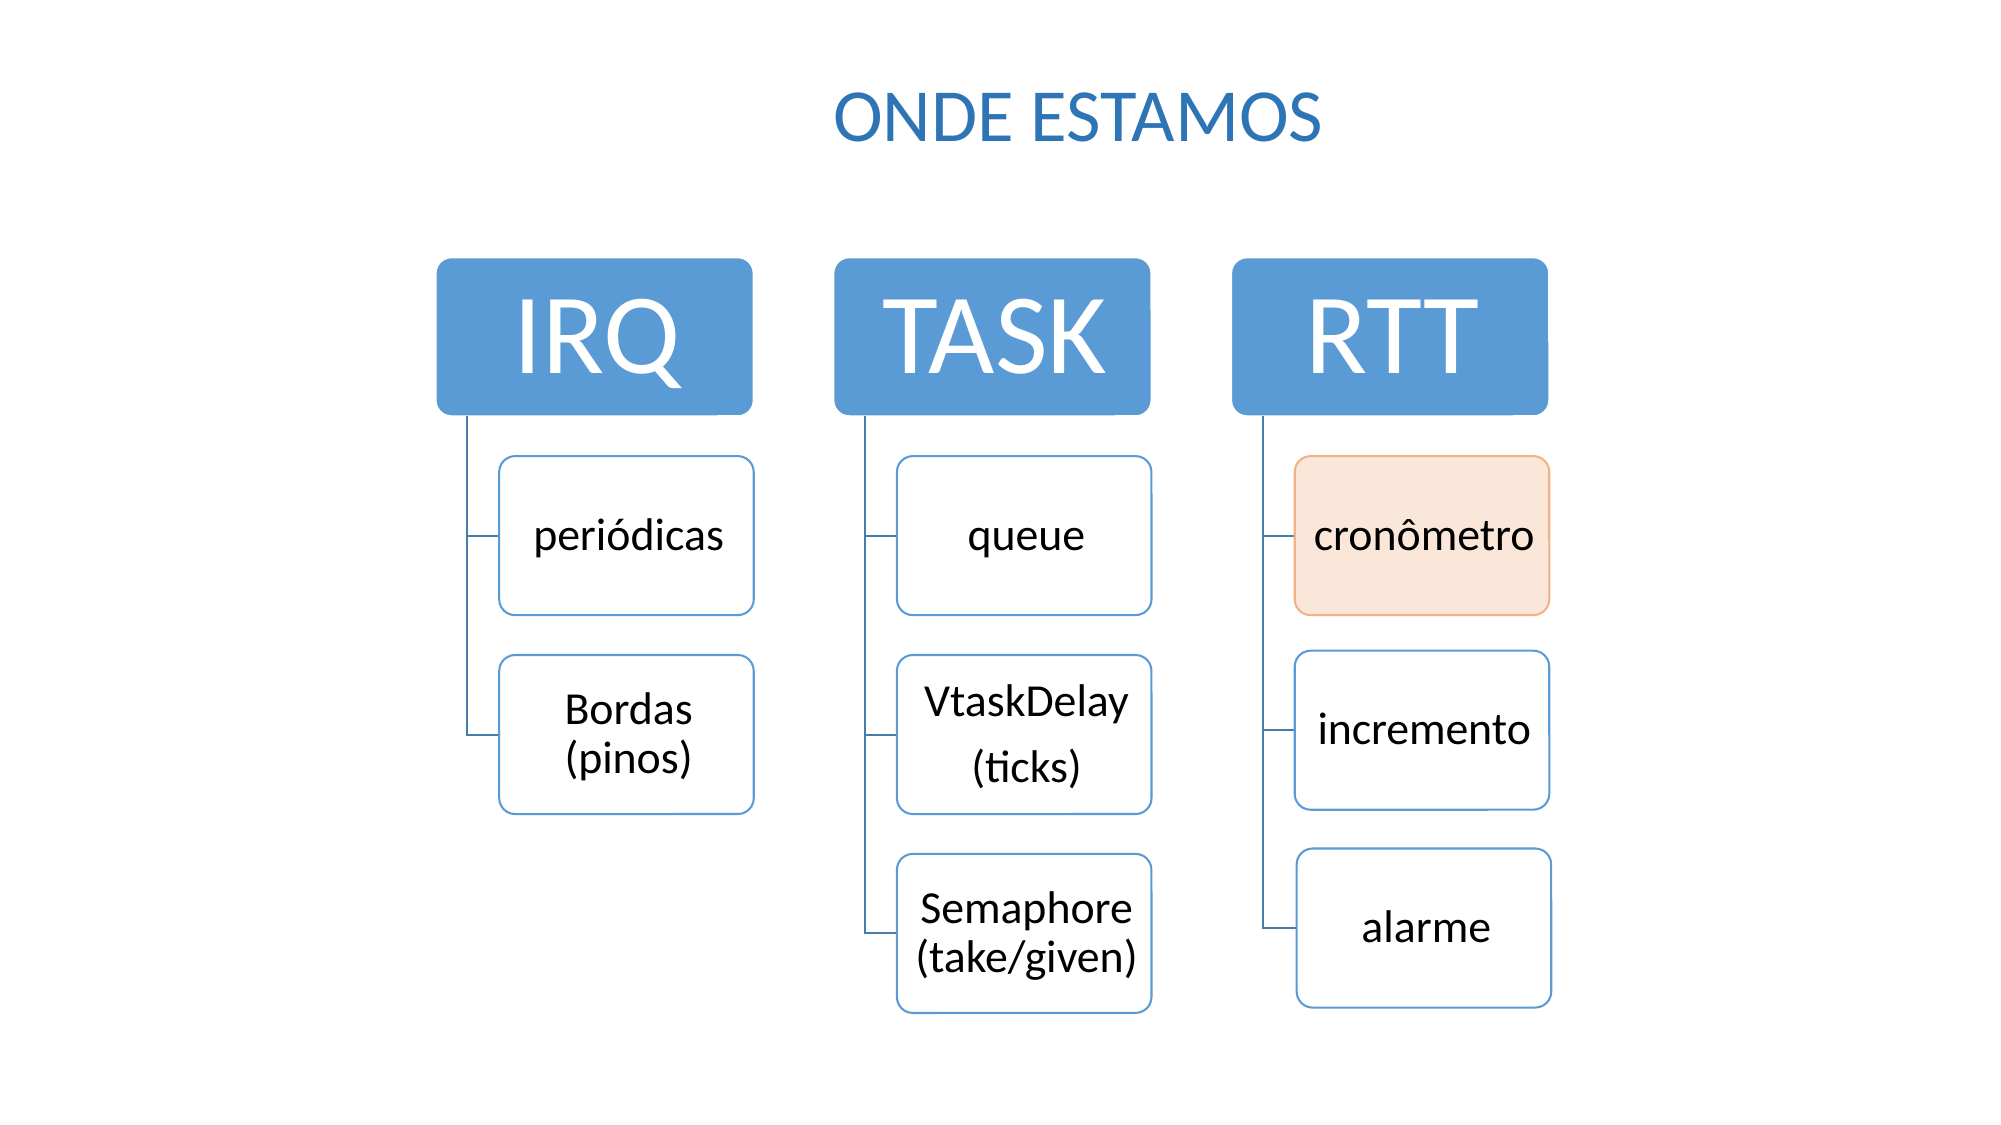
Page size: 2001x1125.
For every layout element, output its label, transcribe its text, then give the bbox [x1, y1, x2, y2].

text_box ONDE ESTAMOS [252, 59, 1830, 164]
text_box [413, 256, 1572, 1014]
